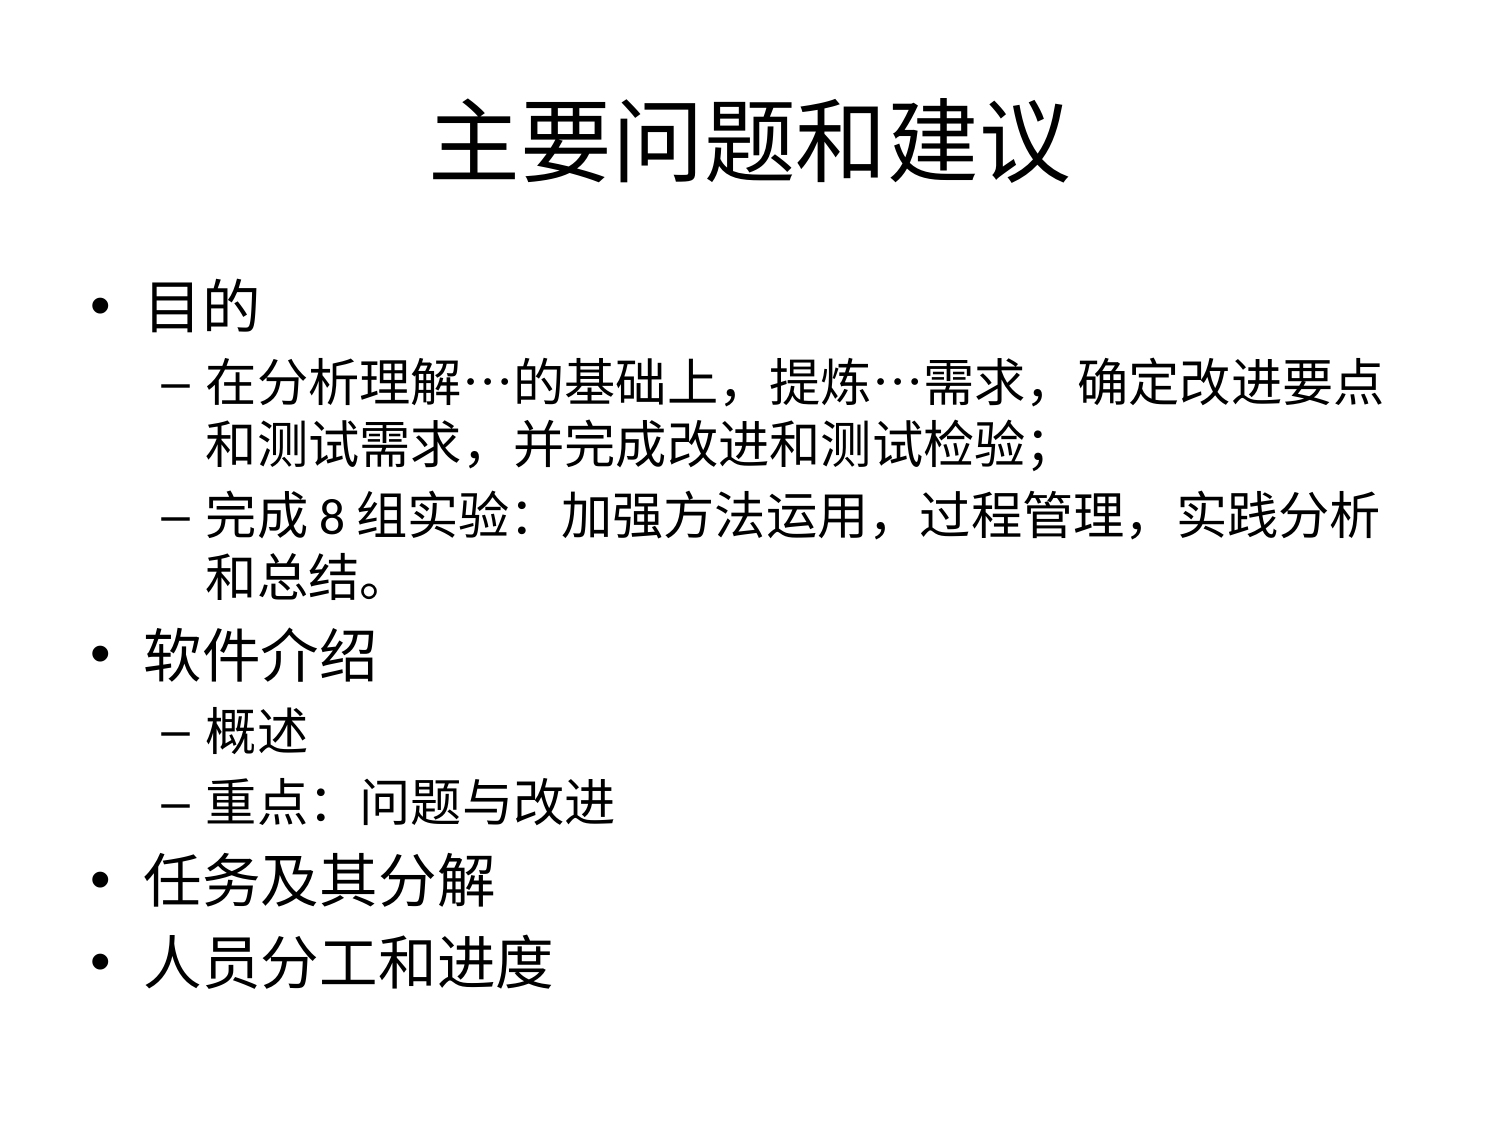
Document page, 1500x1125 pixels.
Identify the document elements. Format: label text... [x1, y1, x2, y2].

list 目的 在分析理解…的基础上，提炼…需求，确定改进要点和测试需求，并完成改进和测试检验； 完成8组实验：加强方法运用，过程管理，实践分析和总结。 软件介绍 概述 重点：问题与改进 任务及其分解 人员分工和进度 [75, 262, 1425, 1005]
title 主要问题和建议 [75, 45, 1425, 233]
